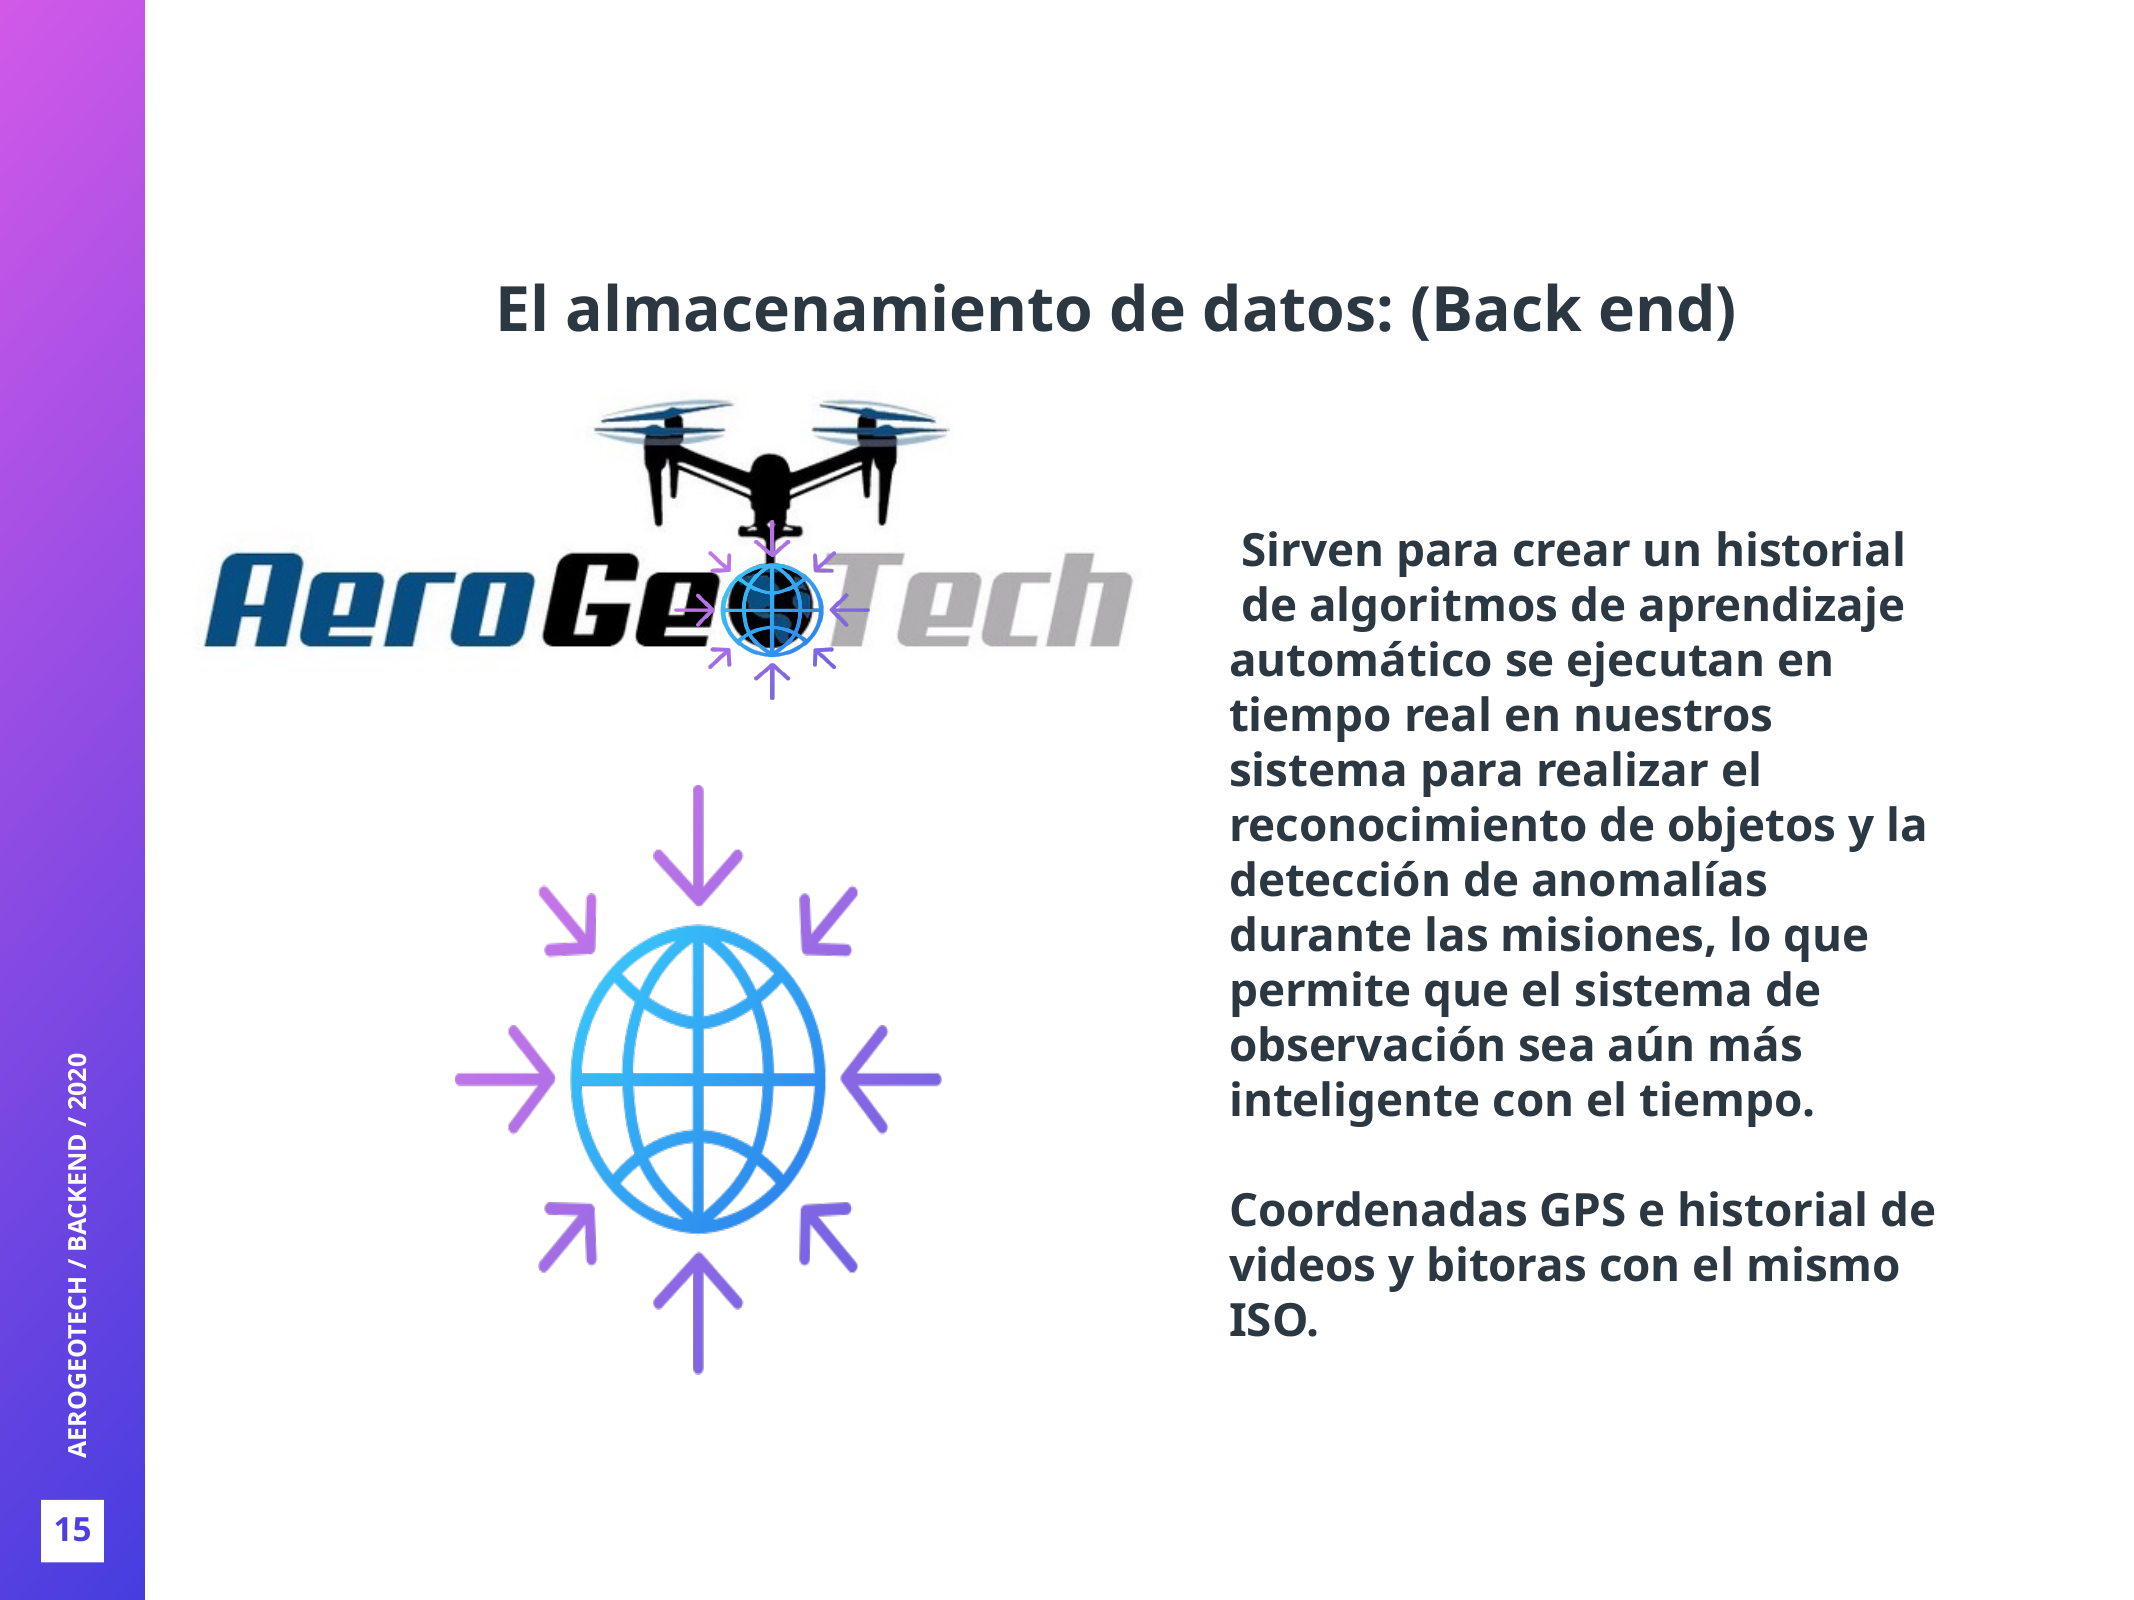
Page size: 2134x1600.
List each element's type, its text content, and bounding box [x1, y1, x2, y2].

picture [172, 320, 1176, 722]
list AEROGEOTECH / BACKEND / 2020 [52, 104, 94, 1459]
list Sirven para crear un historial de algoritmos de aprendizaje automático se ejecutan en tiempo real en nuestros sistema para realizar el reconocimiento de objetos y la detección de anomalías durante las misiones, lo que permite que el sistema de observación sea aún más inteligente con el tiempo. Coordenadas GPS e historial de videos y bitoras con el mismo ISO. [1229, 521, 1959, 1428]
slide_number 15 [51, 1508, 94, 1554]
title El almacenamiento de datos: (Back end) [291, 166, 1959, 344]
list [41, 1499, 104, 1563]
picture [454, 785, 942, 1376]
